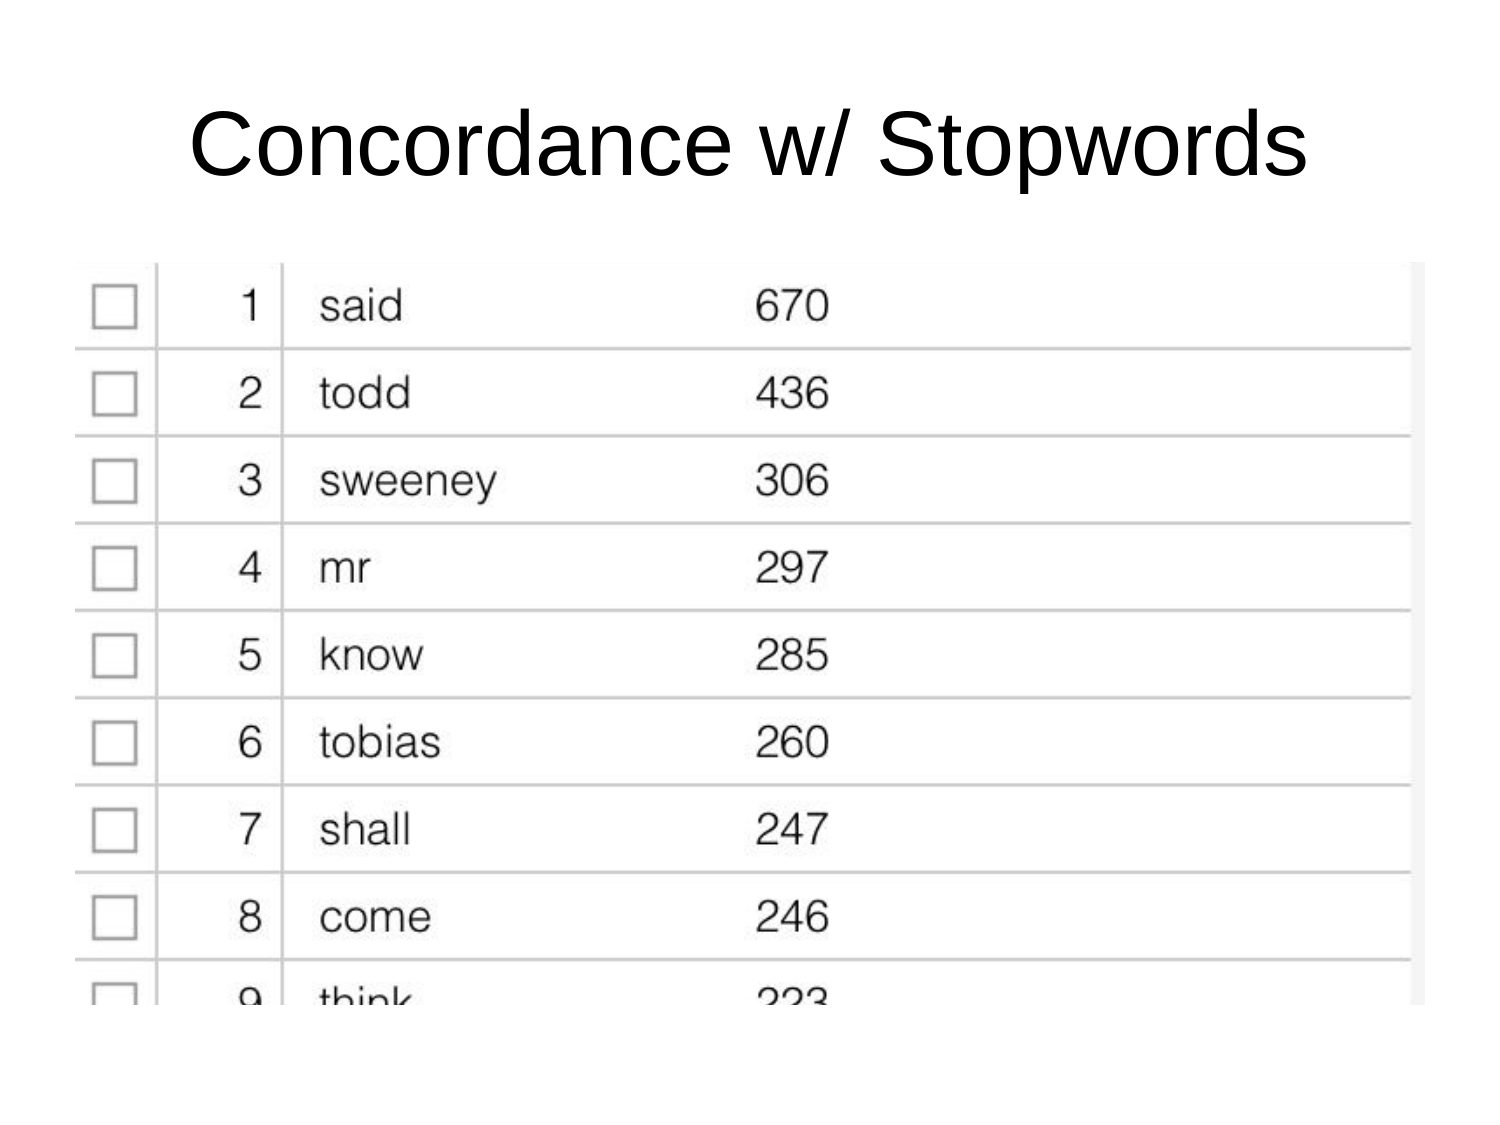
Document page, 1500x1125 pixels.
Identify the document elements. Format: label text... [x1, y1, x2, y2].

title Concordance w/ Stopwords [75, 45, 1425, 233]
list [74, 262, 1426, 1006]
